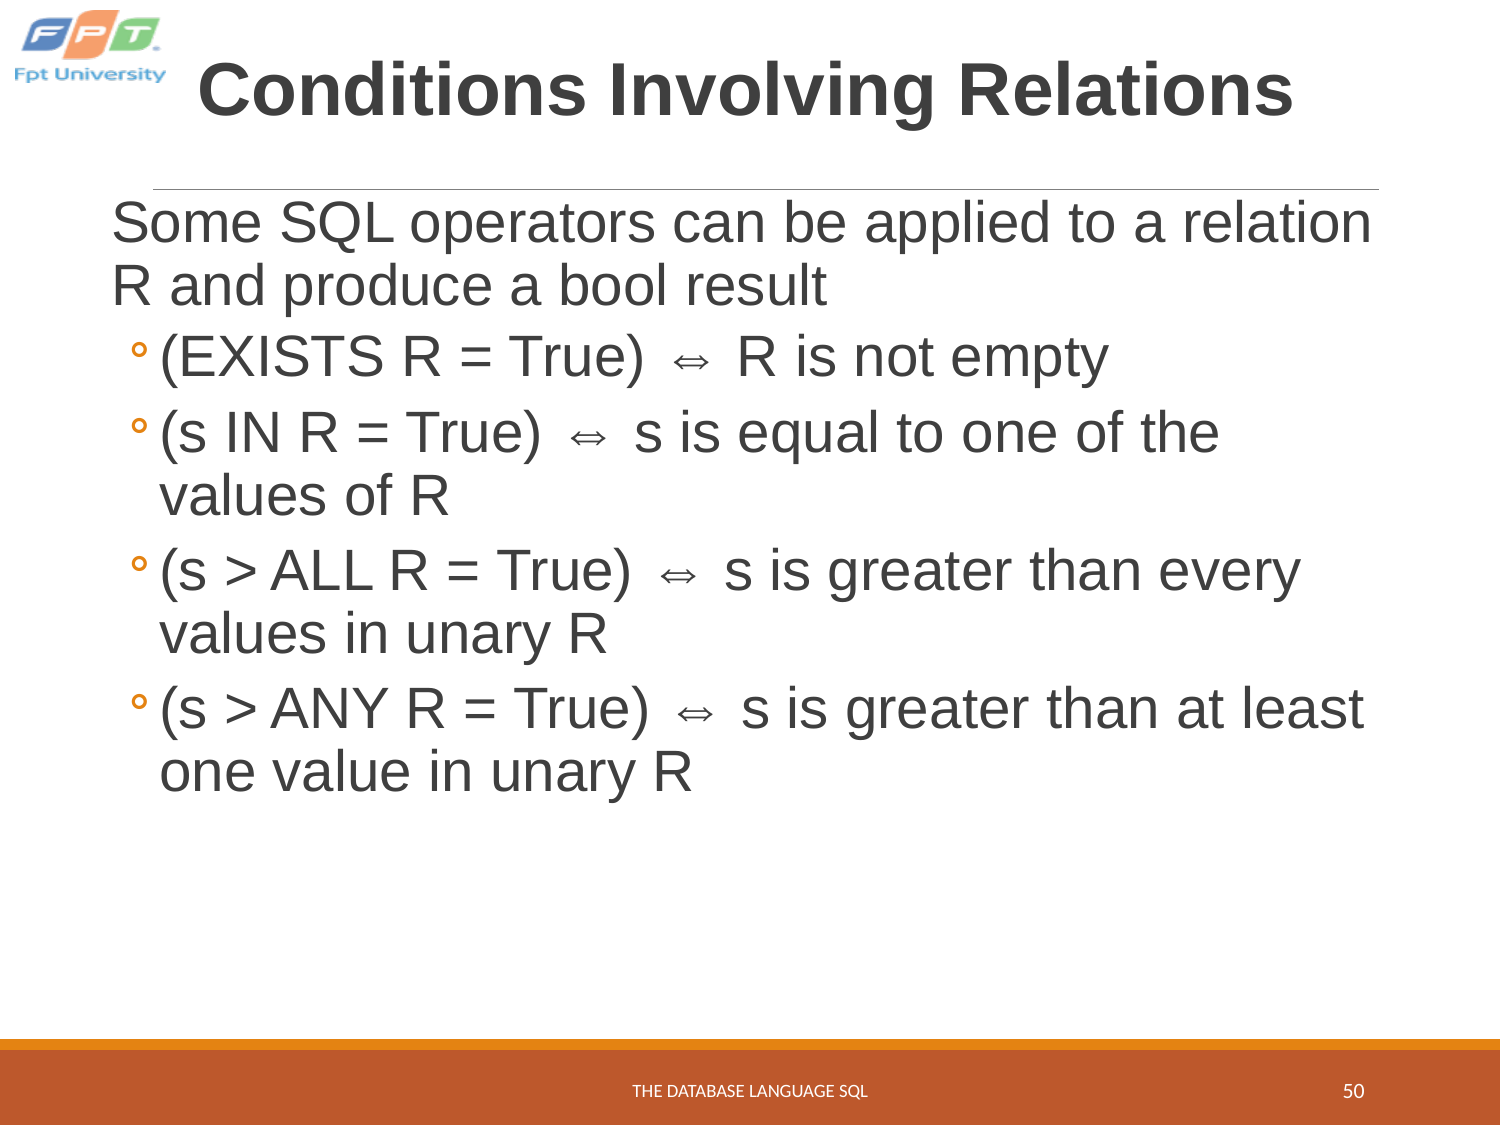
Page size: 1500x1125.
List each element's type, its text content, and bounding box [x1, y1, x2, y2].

footer THE DATABASE LANGUAGE SQL [453, 1059, 1047, 1120]
picture [15, 10, 166, 83]
list Some SQL operators can be applied to a relation R and produce a bool result (EXISTS R = True) ⇔ R is not empty (s IN R = True) ⇔ s is equal to one of the values of R (s > ALL R = True) ⇔ s is greater than every values in unary R (s > ANY R = True) ⇔ s is greater than at least one value in unary R [96, 185, 1399, 1017]
slide_number 50 [1218, 1059, 1380, 1120]
title Conditions Involving Relations [96, 47, 1399, 185]
